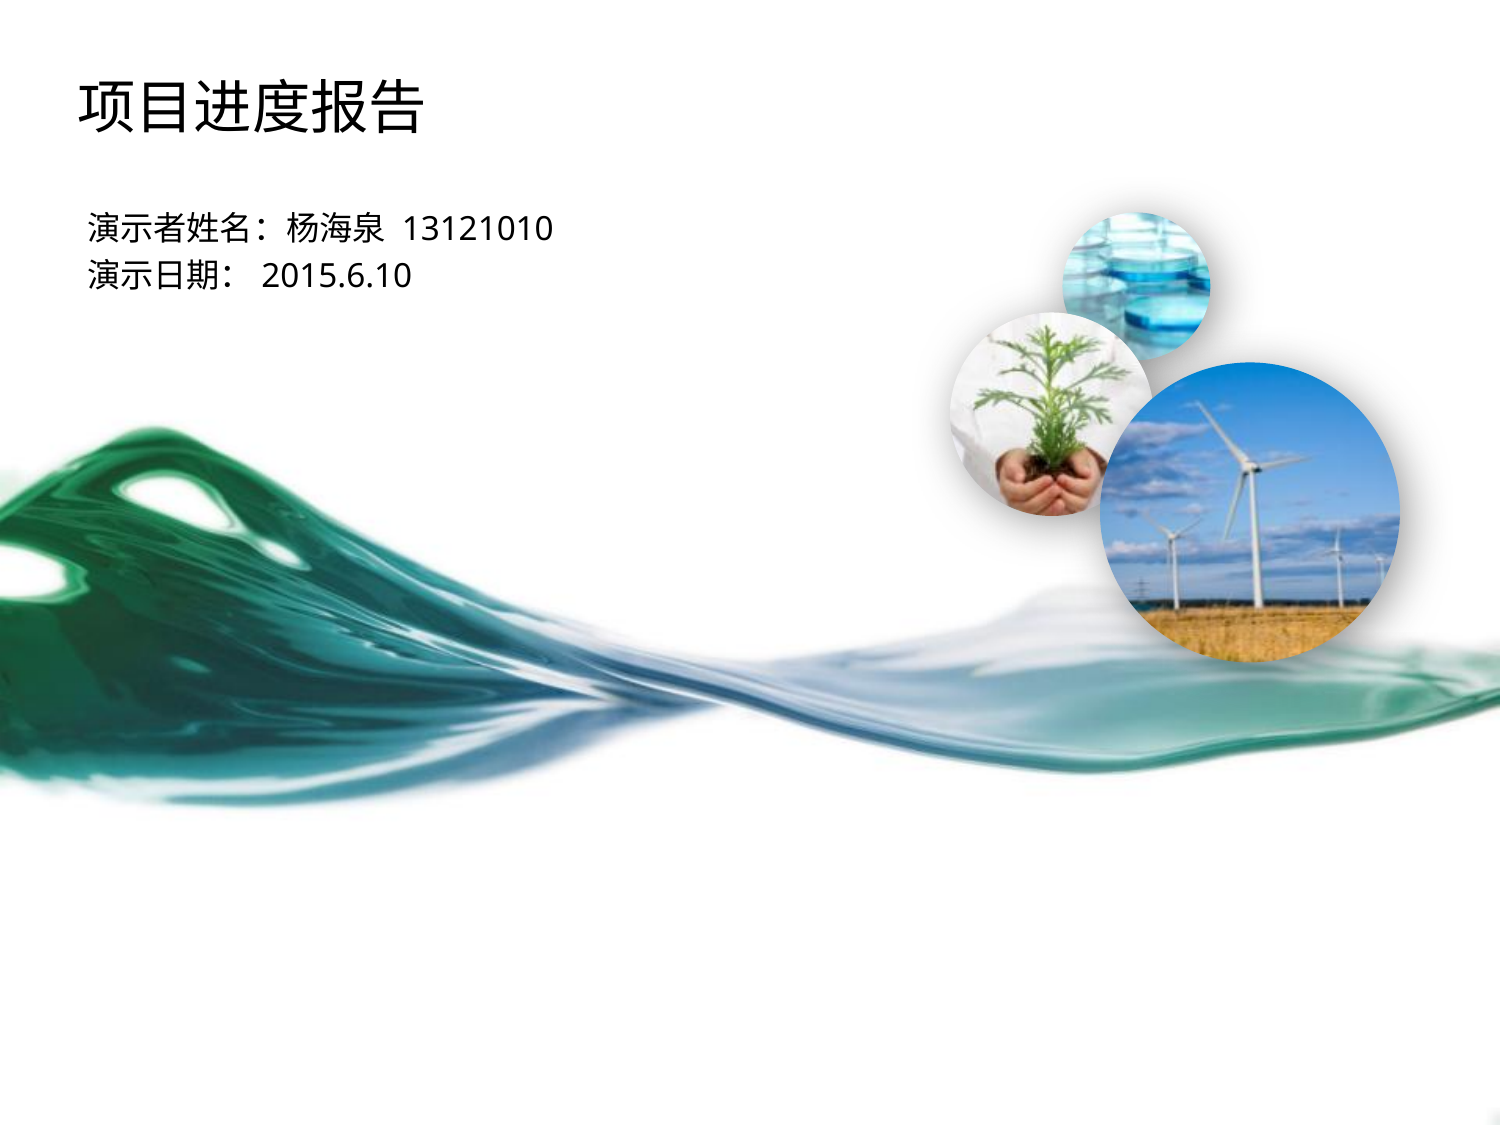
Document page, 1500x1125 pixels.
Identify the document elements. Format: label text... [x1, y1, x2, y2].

picture [0, 120, 1500, 1125]
title 项目进度报告 [62, 62, 1338, 188]
subtitle 演示者姓名：杨海泉 13121010 演示日期：2015.6.10 [72, 200, 938, 413]
